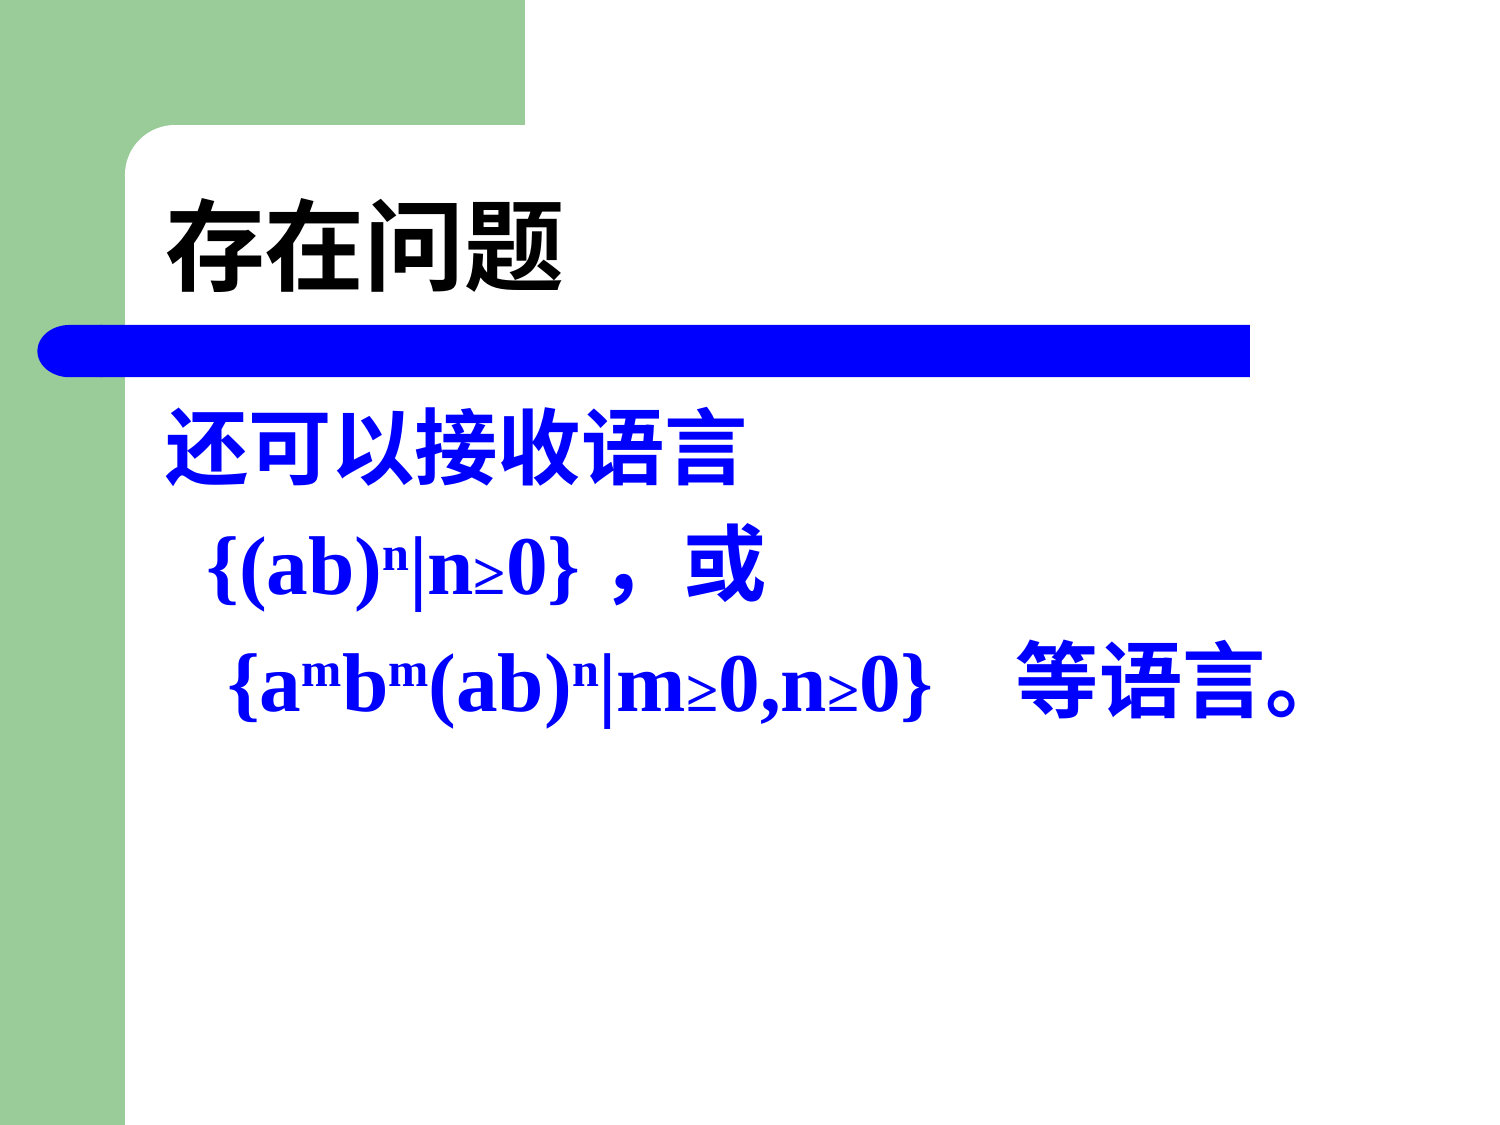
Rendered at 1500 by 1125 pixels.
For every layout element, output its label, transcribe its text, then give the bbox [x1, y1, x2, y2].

list 还可以接收语言 {(ab)n|n≥0}，或 {ambm(ab)n|m≥0,n≥0} 等语言。 [149, 387, 1463, 1001]
title 存在问题 [149, 124, 1463, 313]
